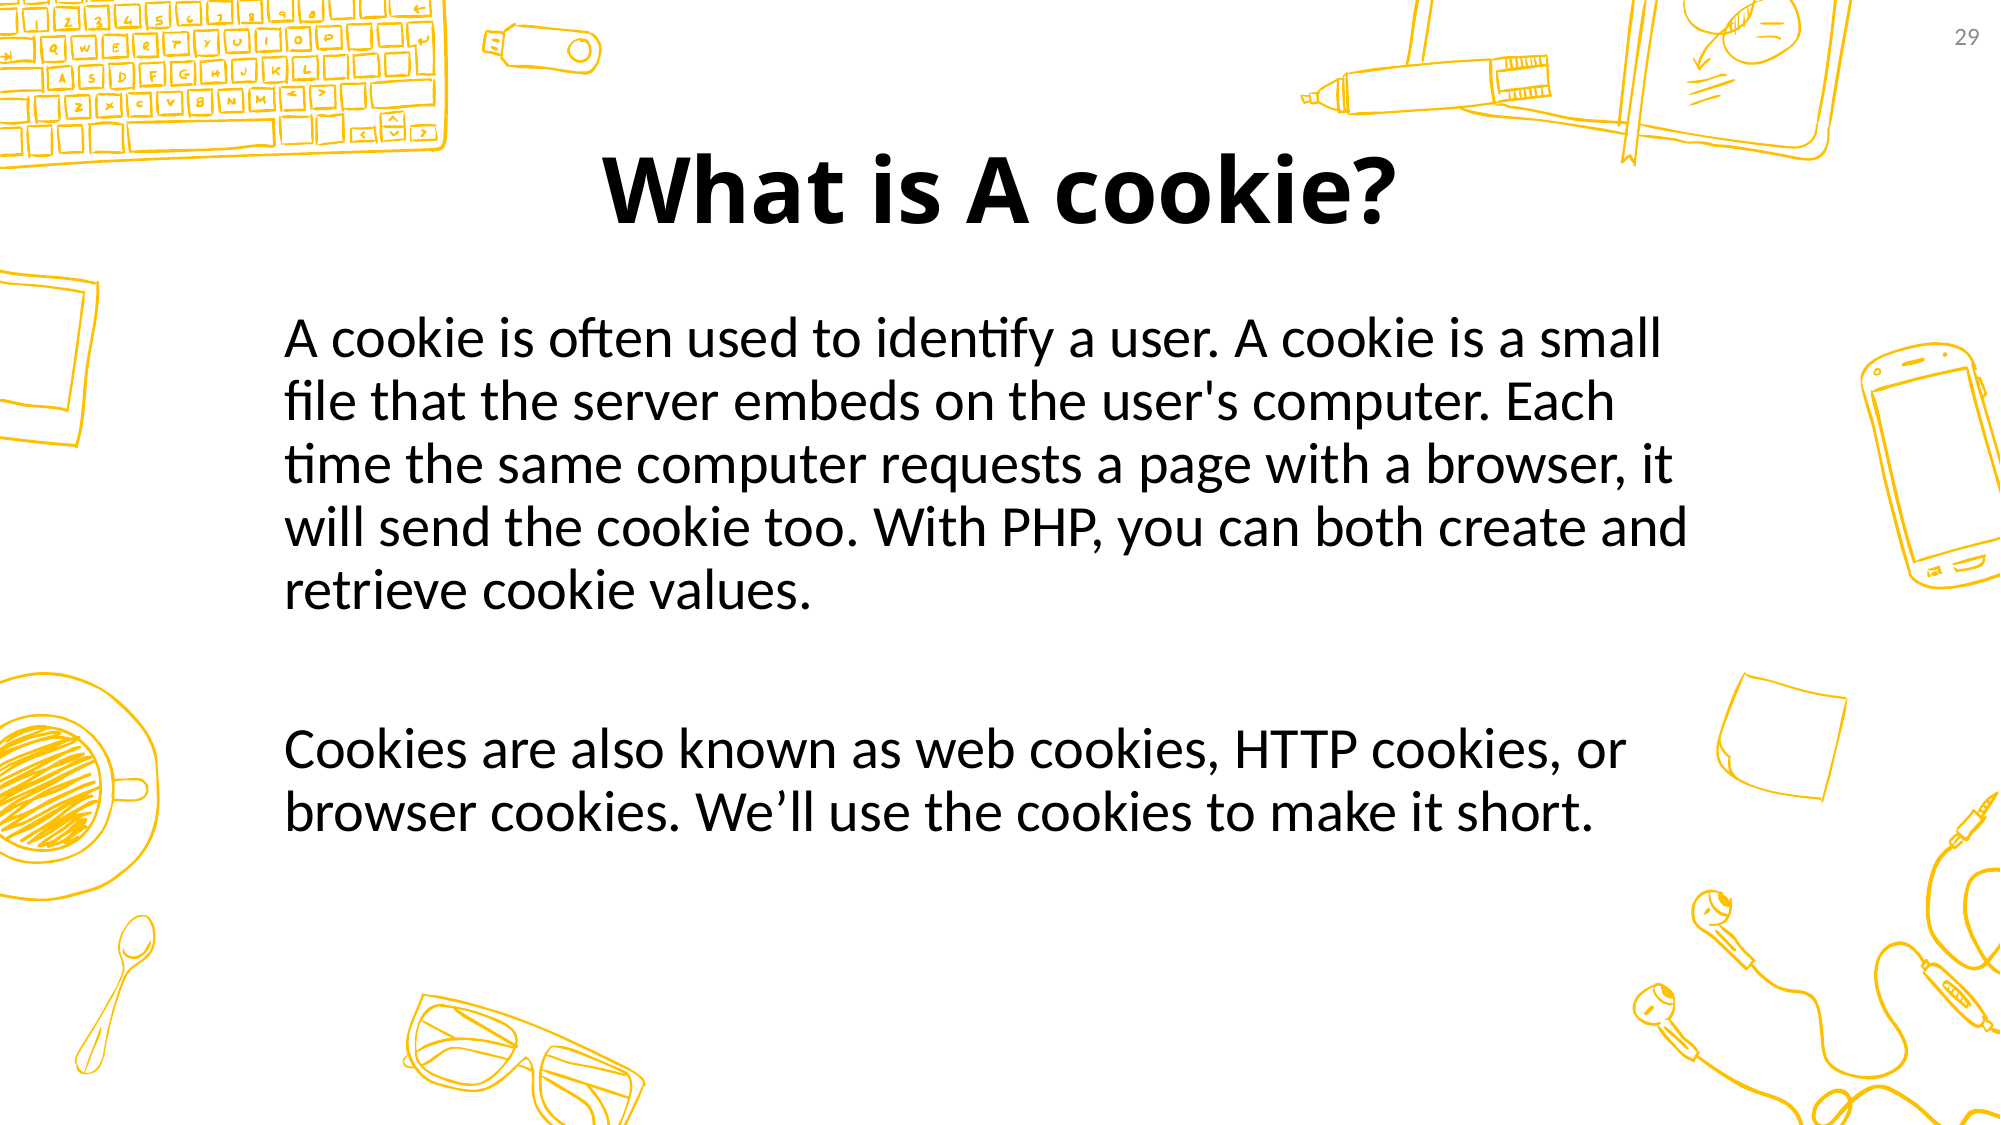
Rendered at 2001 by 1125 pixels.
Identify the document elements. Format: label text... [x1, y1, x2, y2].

list A cookie is often used to identify a user. A cookie is a small file that the server embeds on the user's computer. Each time the same computer requests a page with a browser, it will send the cookie too. With PHP, you can both create and retrieve cookie values. Cookies are also known as web cookies, HTTP cookies, or browser cookies. We’ll use the cookies to make it short. [247, 287, 1753, 1053]
slide_number 29 [1913, 0, 2000, 71]
title What is A cookie? [247, 136, 1753, 264]
